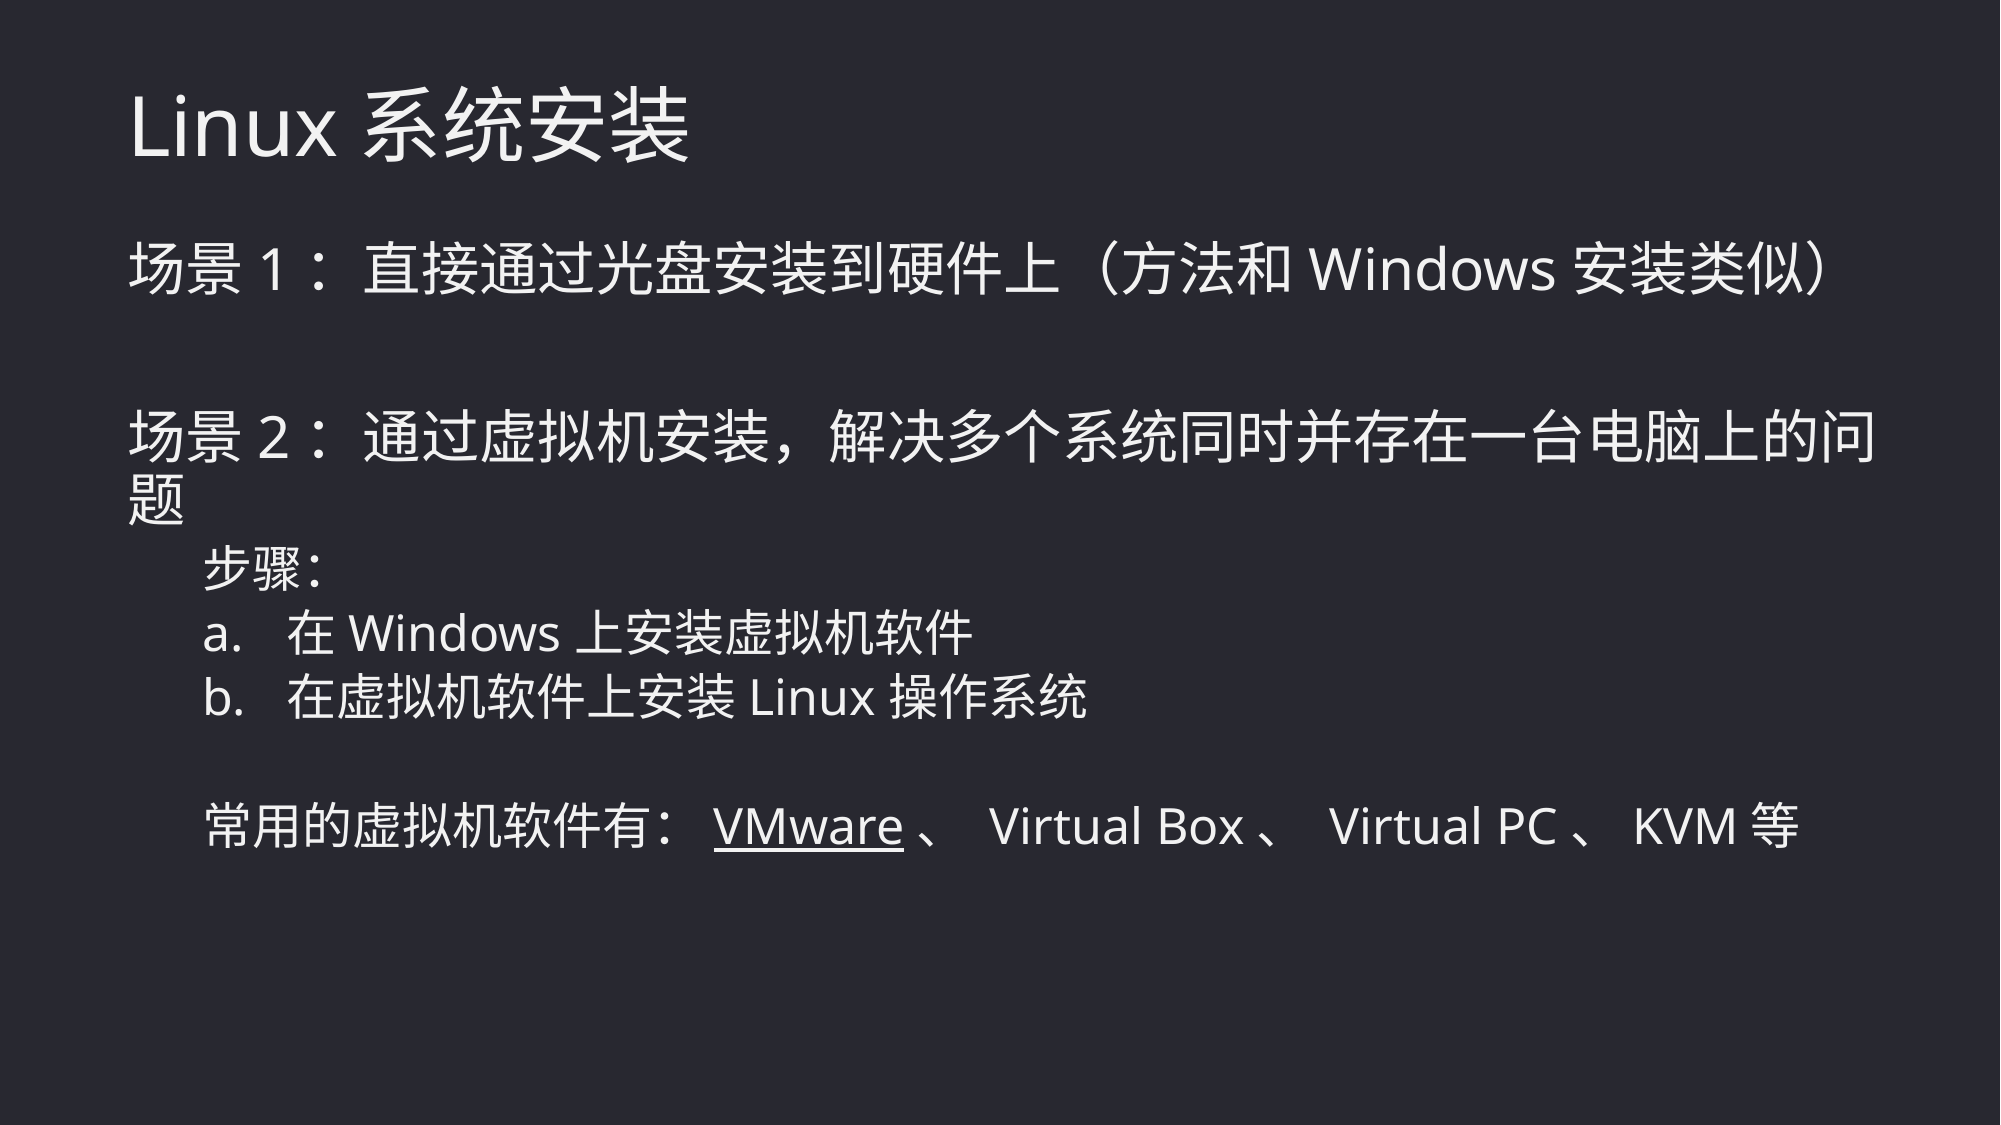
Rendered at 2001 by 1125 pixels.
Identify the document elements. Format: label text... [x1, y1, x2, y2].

text_box 场景1：直接通过光盘安装到硬件上（方法和Windows安装类似） 场景2：通过虚拟机安装，解决多个系统同时并存在一台电脑上的问题 步骤： 在Windows上安装虚拟机软件 在虚拟机软件上安装Linux操作系统 常用的虚拟机软件有：VMware、 Virtual Box、 Virtual PC、KVM等 [112, 232, 1945, 1048]
text_box Linux系统安装 [112, 77, 1387, 232]
